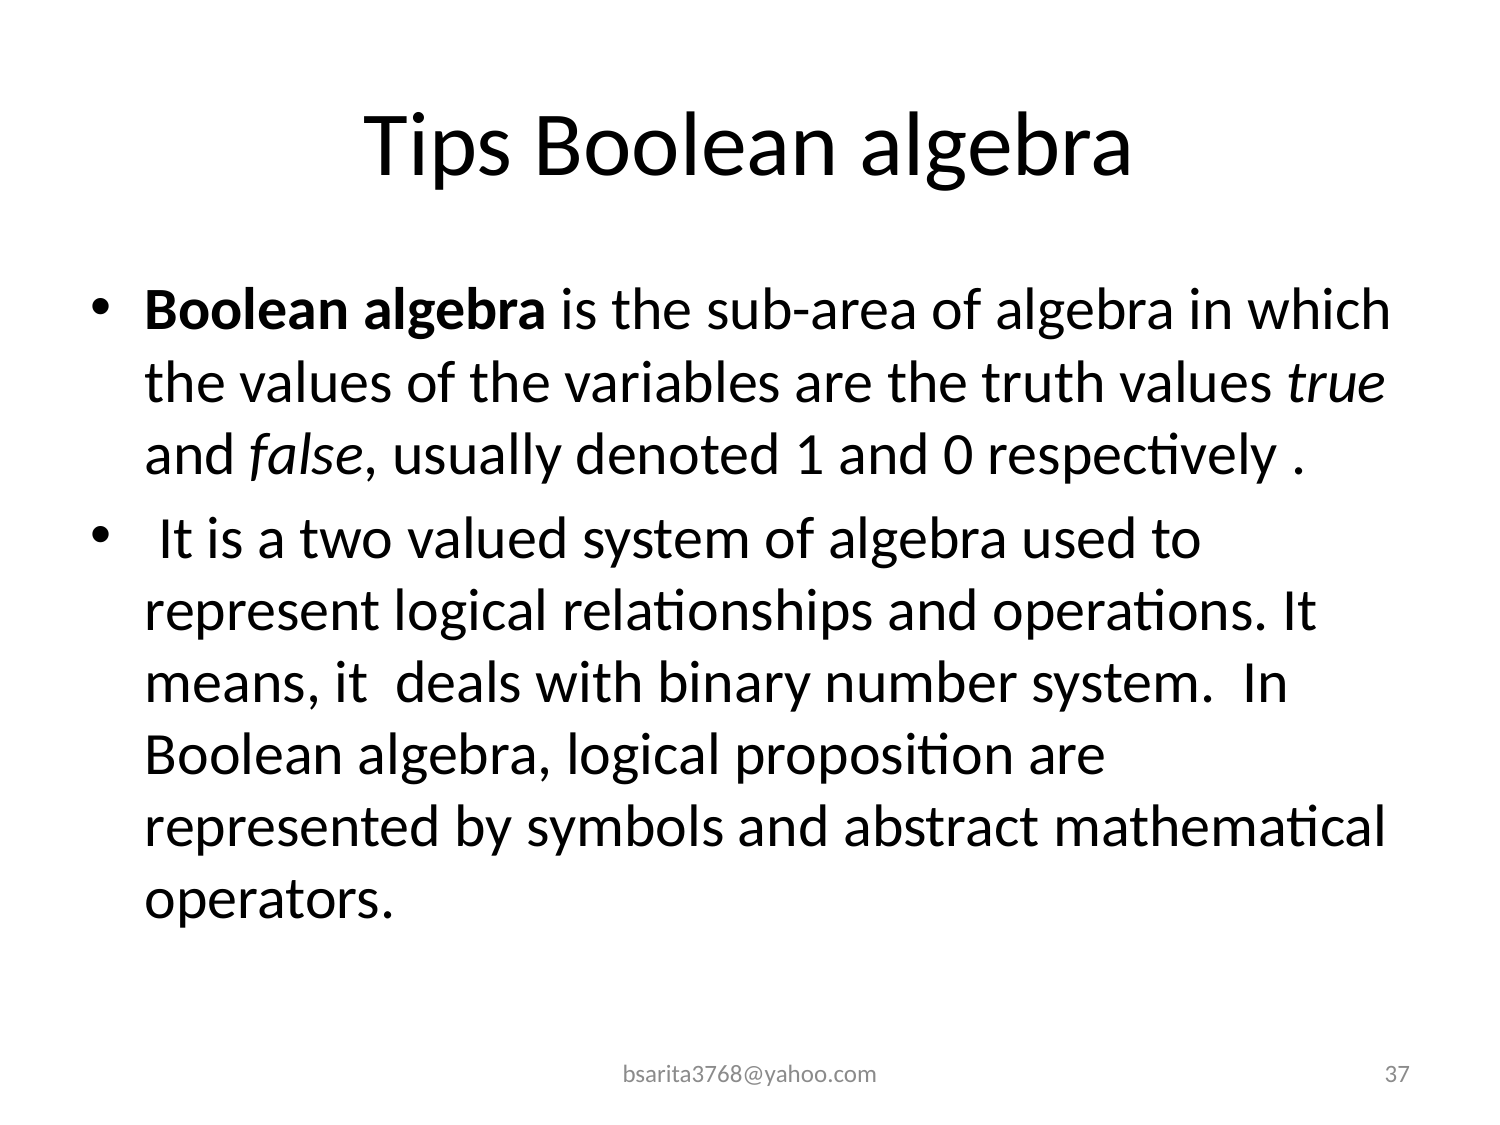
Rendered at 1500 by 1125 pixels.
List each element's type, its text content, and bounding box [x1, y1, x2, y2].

slide_number 37 [1074, 1042, 1425, 1103]
footer bsarita3768@yahoo.com [512, 1042, 988, 1103]
title Tips Boolean algebra [75, 45, 1425, 233]
list Boolean algebra is the sub-area of algebra in which the values of the variables are the truth values true and false, usually denoted 1 and 0 respectively . It is a two valued system of algebra used to represent logical relationships and operations. It means, it deals with binary number system. In Boolean algebra, logical proposition are represented by symbols and abstract mathematical operators. [75, 262, 1425, 1005]
